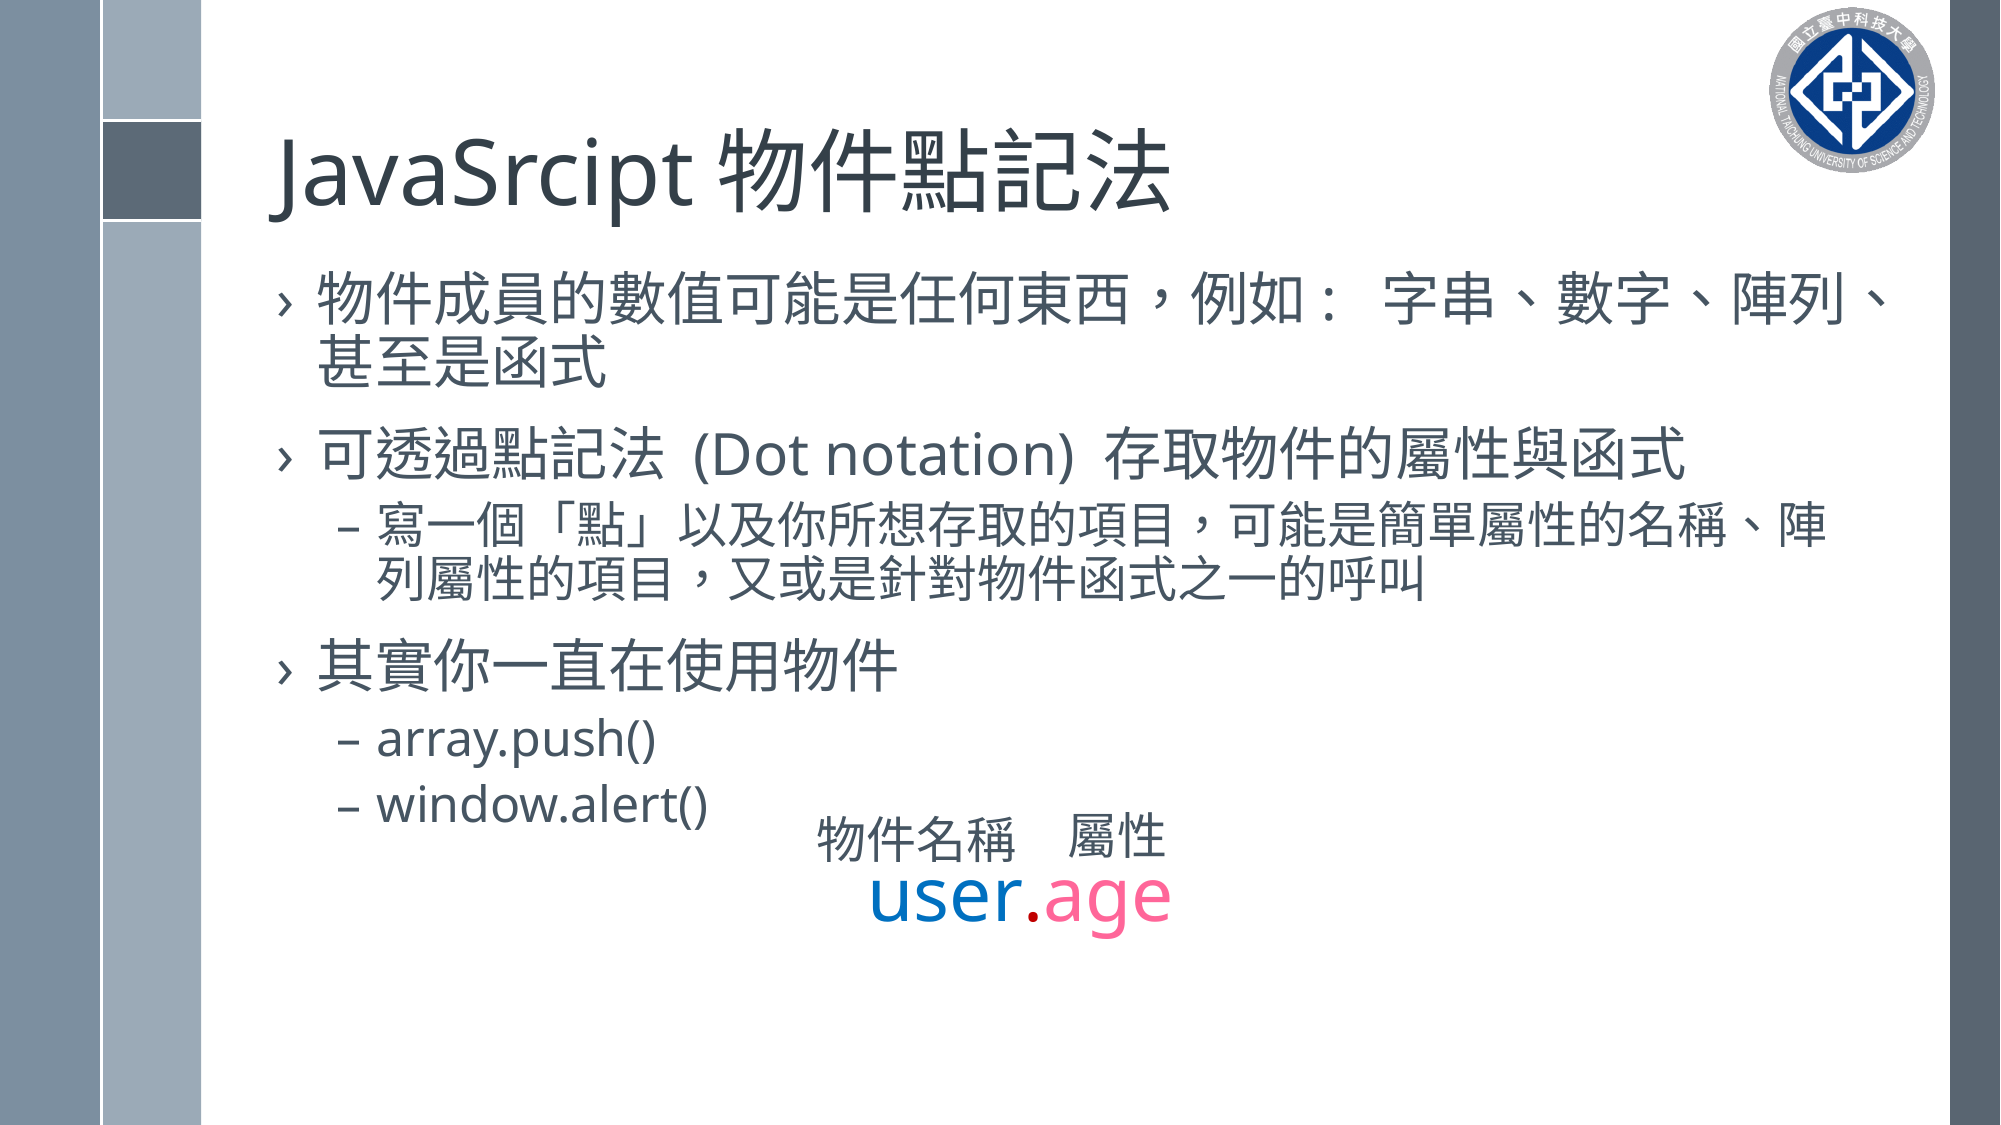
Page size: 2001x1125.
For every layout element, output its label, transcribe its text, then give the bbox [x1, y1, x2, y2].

list 物件成員的數值可能是任何東西，例如: 字串、數字、陣列、甚至是函式 可透過點記法 (Dot notation) 存取物件的屬性與函式 寫一個「點」以及你所想存取的項目，可能是簡單屬性的名稱、陣列屬性的項目，又或是針對物件函式之一的呼叫 其實你一直在使用物件 array.push() window.alert() [261, 262, 1867, 1013]
text_box 屬性 [1052, 797, 1192, 872]
text_box user.age [859, 872, 1183, 944]
text_box 物件名稱 [801, 800, 1053, 876]
picture [1769, 7, 1935, 173]
title JavaSrcipt物件點記法 [261, 29, 1867, 233]
